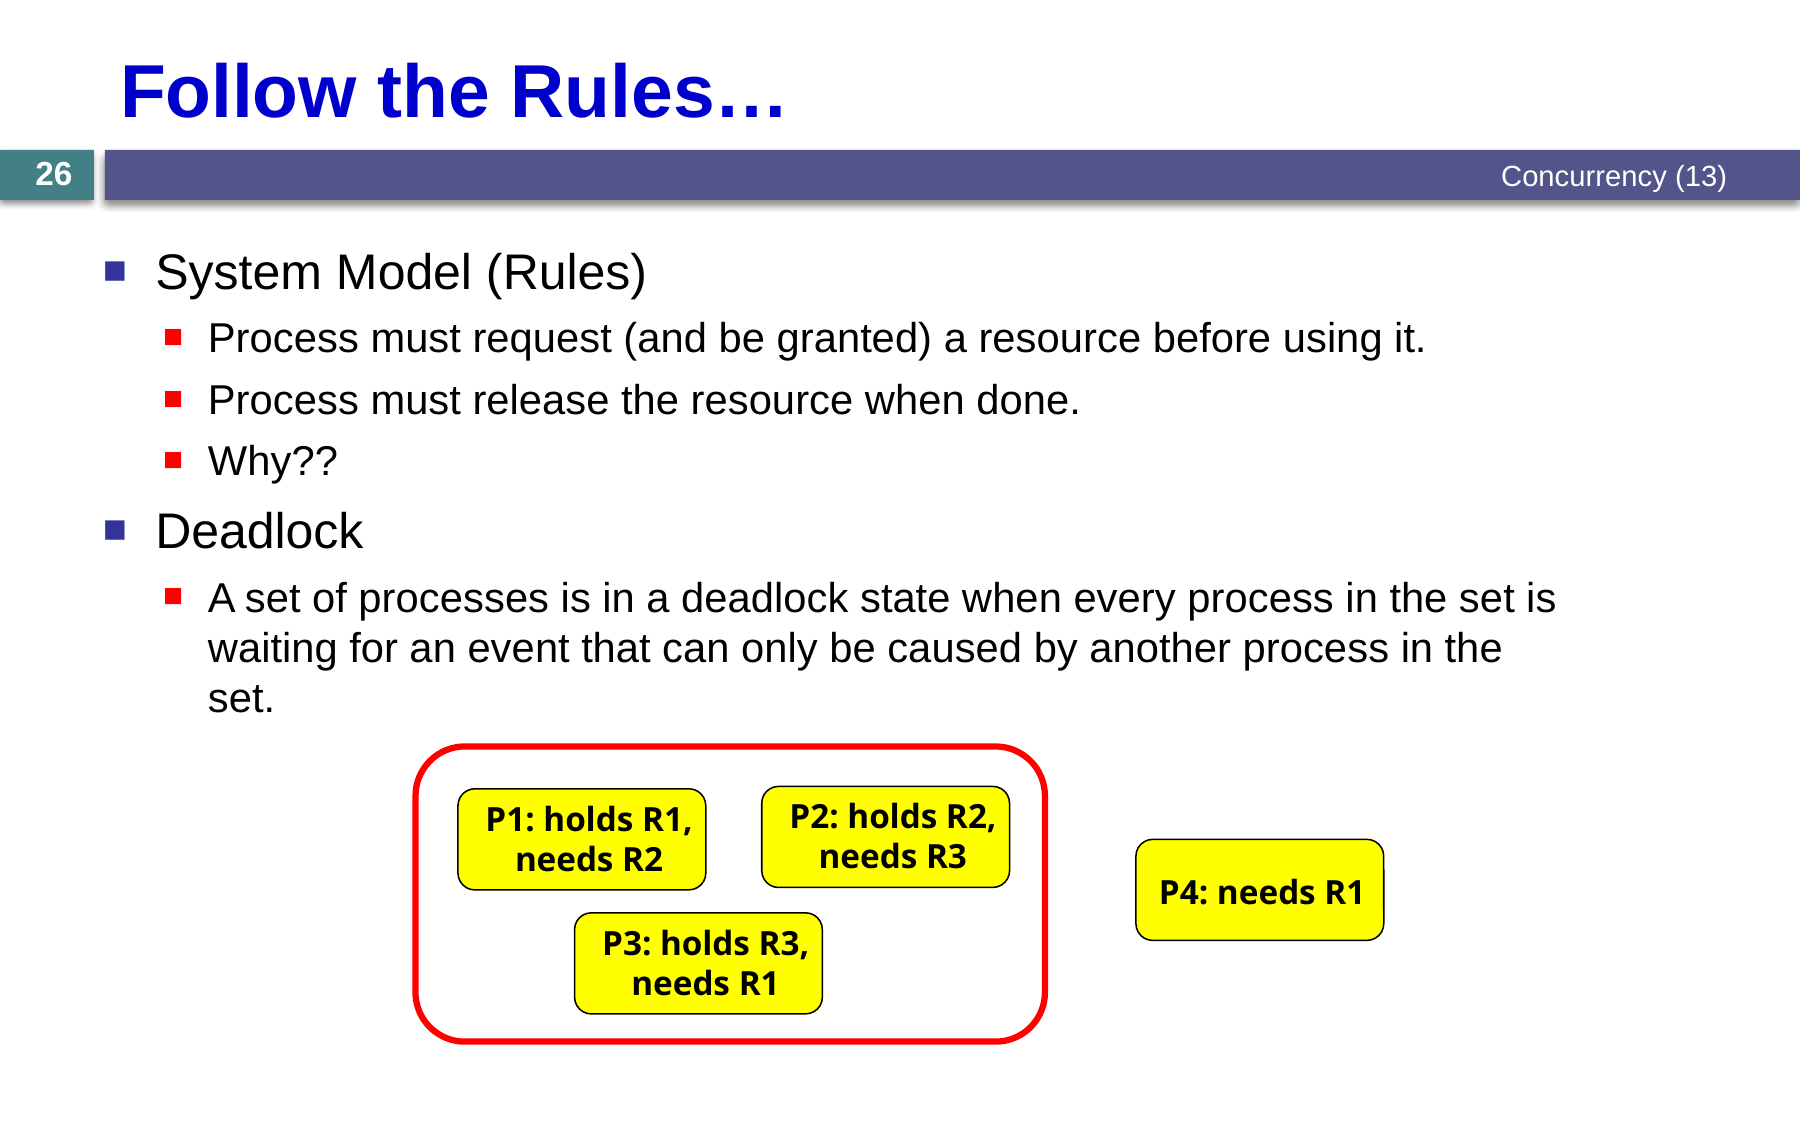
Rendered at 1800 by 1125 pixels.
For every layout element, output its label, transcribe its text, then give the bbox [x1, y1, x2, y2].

footer Concurrency (13) [675, 149, 1743, 202]
slide_number 26 [0, 149, 108, 194]
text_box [415, 746, 1407, 1042]
title Follow the Rules… [104, 27, 1743, 148]
list System Model (Rules) Process must request (and be granted) a resource before using it. Process must release the resource when done. Why?? Deadlock A set of processes is in a deadlock state when every process in the set is waiting for an event that can only be caused by another process in the set. [87, 231, 1595, 749]
